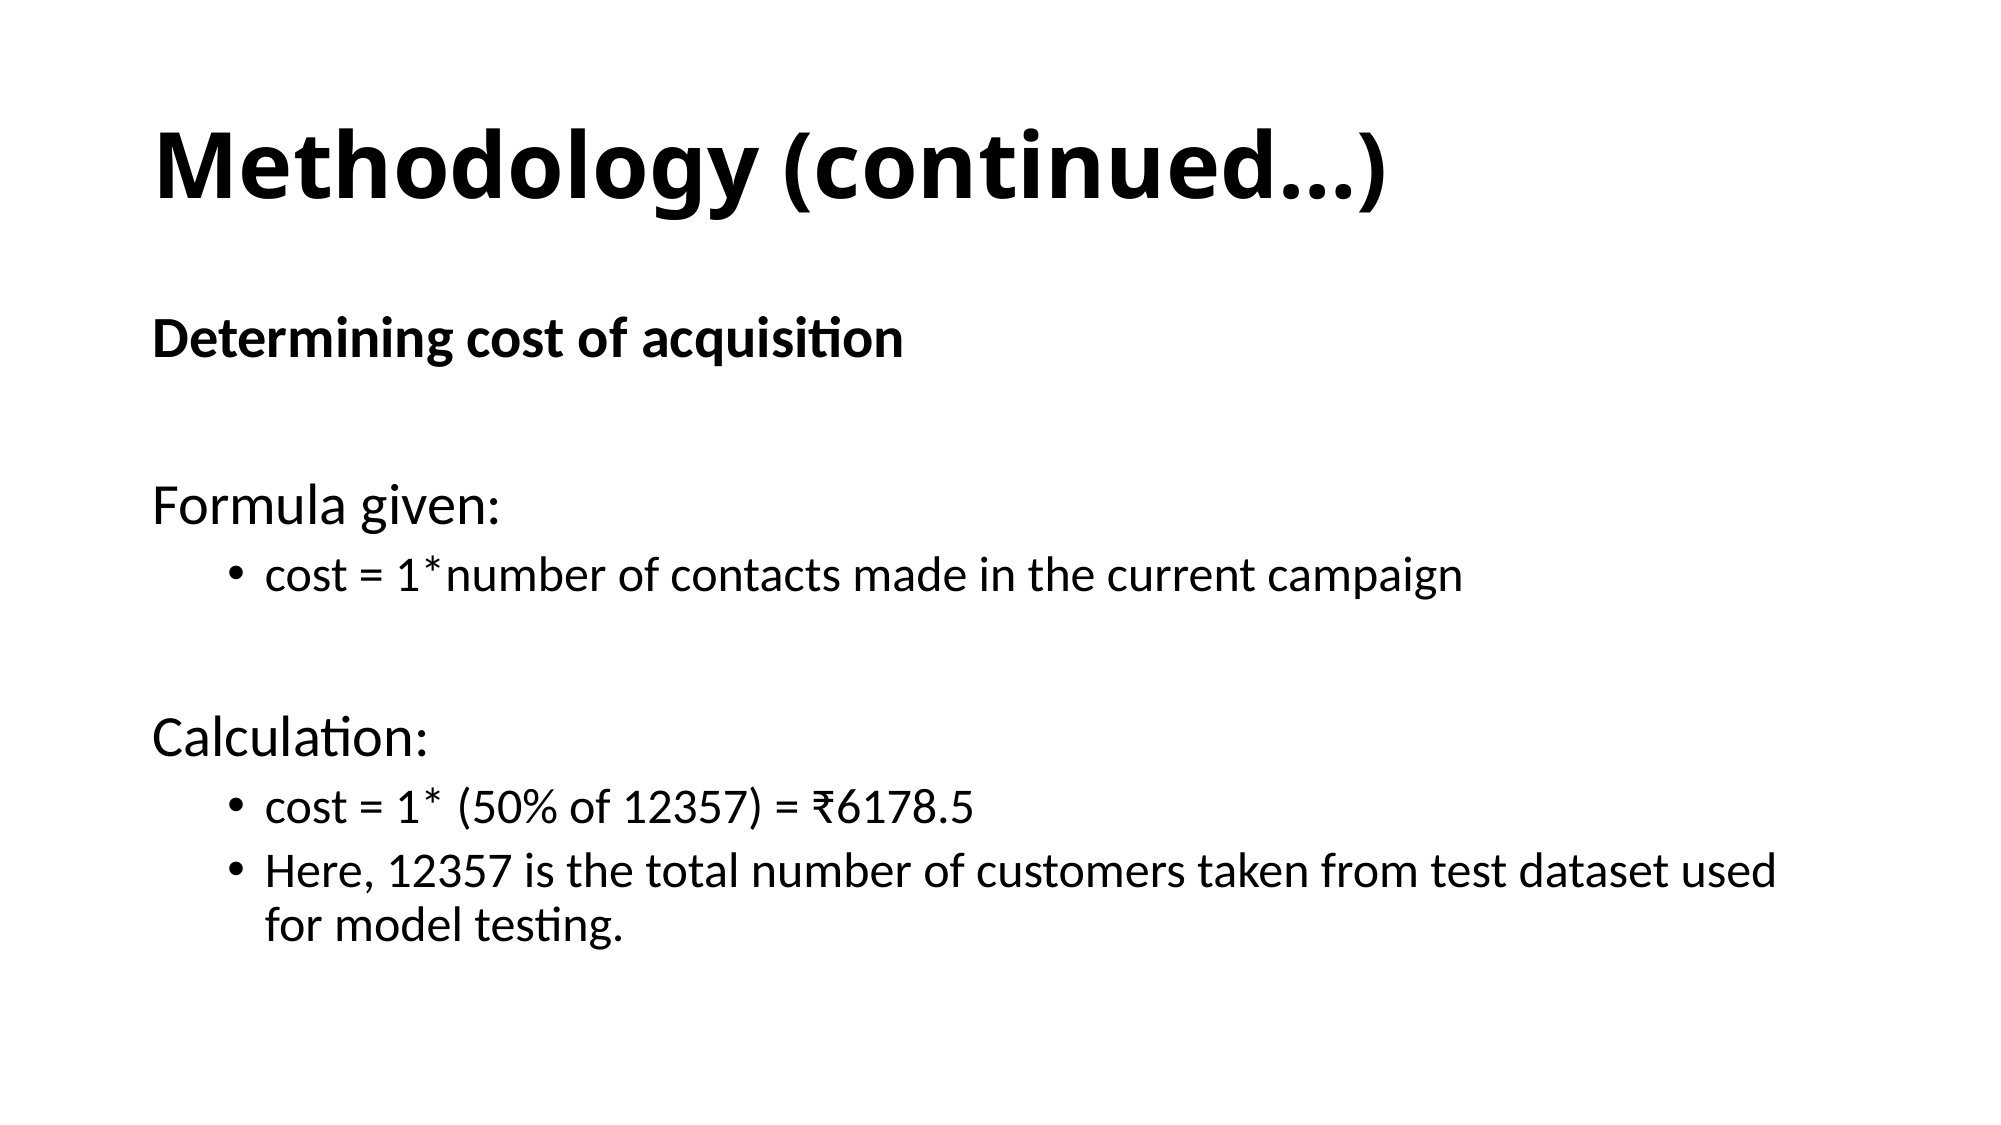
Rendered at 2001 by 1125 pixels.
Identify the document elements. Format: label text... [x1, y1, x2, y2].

title Methodology (continued…) [137, 59, 1863, 278]
list Determining cost of acquisition Formula given: cost = 1*number of contacts made in the current campaign Calculation: cost = 1* (50% of 12357) = ₹6178.5 Here, 12357 is the total number of customers taken from test dataset used for model testing. [137, 299, 1863, 1014]
